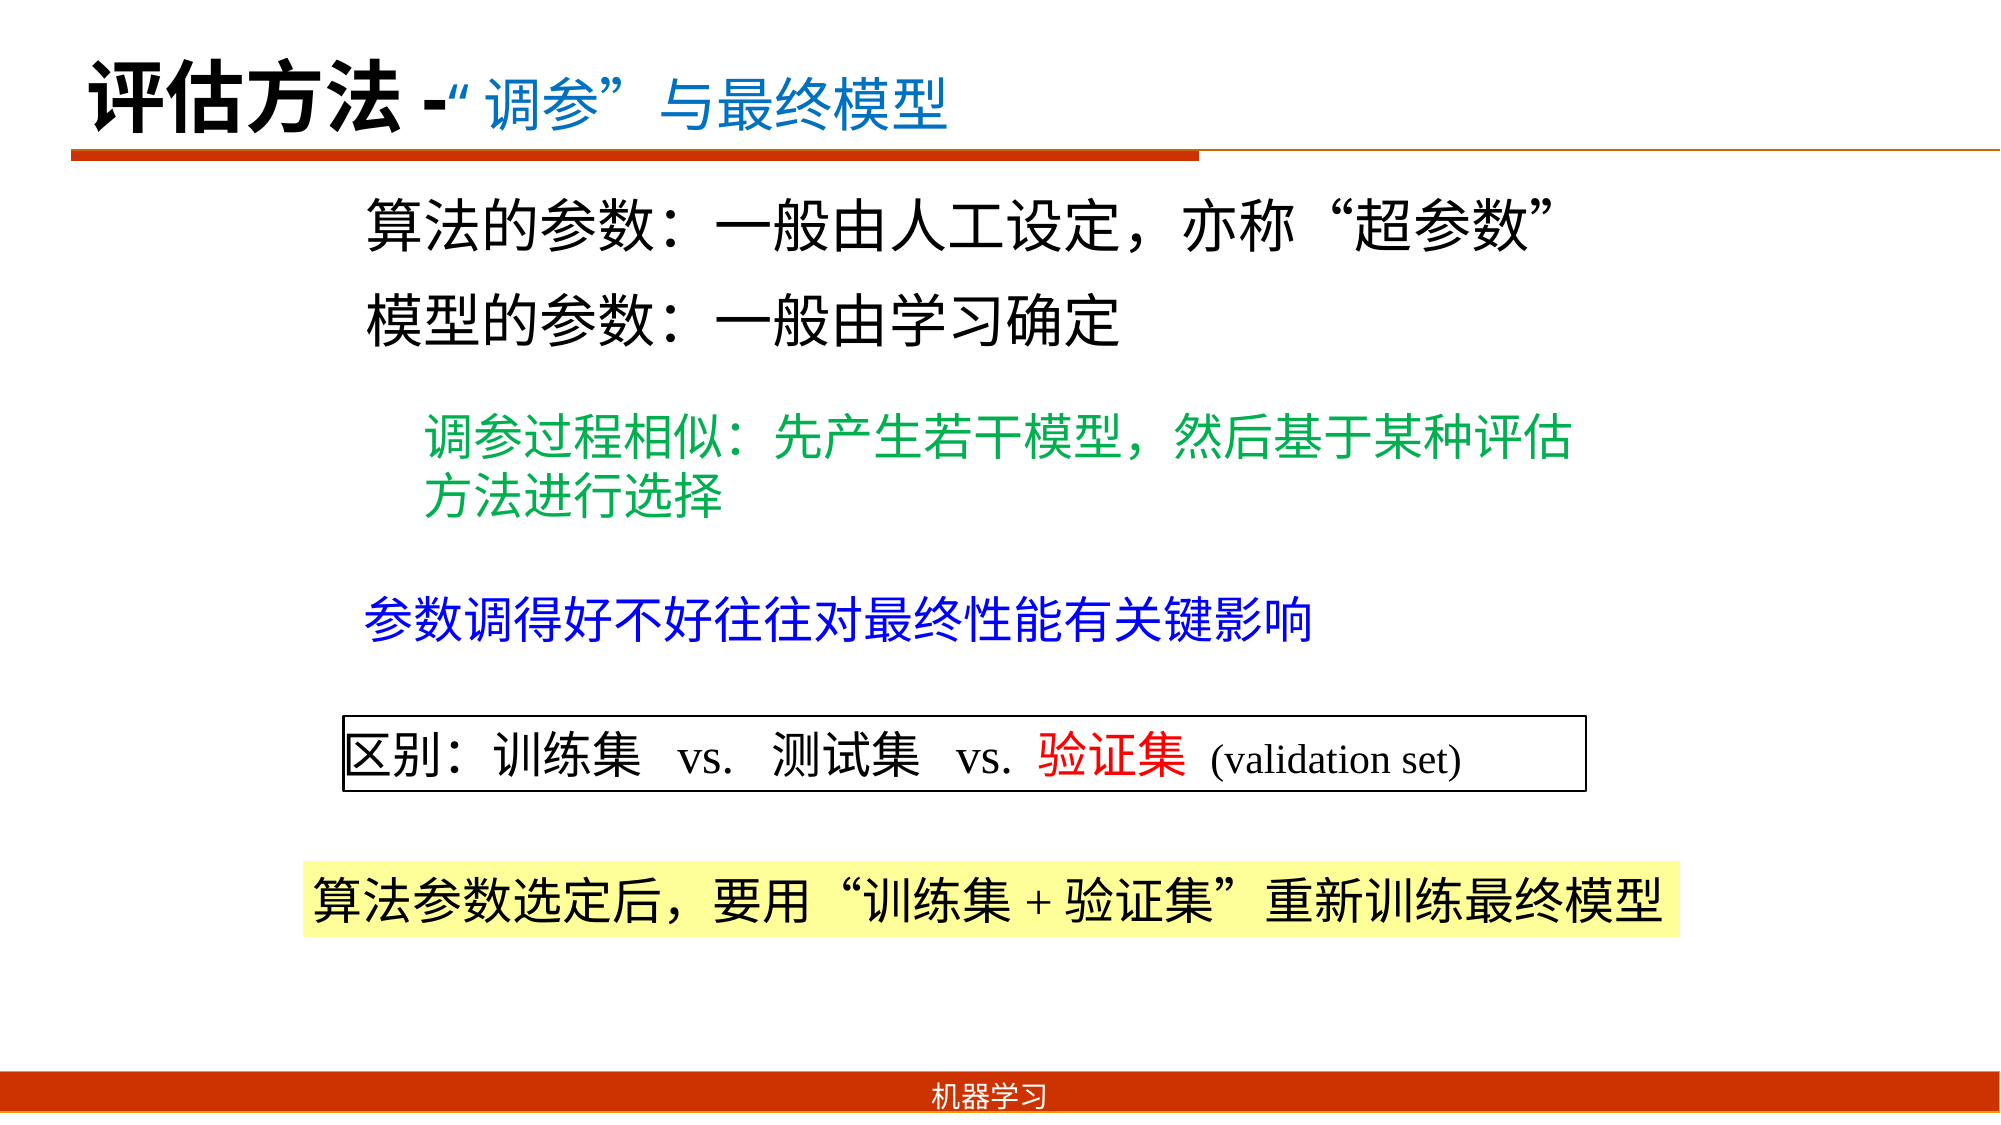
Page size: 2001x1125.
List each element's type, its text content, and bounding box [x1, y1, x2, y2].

text_box [342, 715, 1587, 792]
text_box 算法参数选定后，要用“训练集+验证集”重新训练最终模型 [312, 868, 1665, 930]
text_box 调参过程相似：先产生若干模型，然后基于某种评估 方法进行选择 [423, 417, 1574, 525]
text_box [302, 860, 1681, 938]
text_box 区别：训练集 vs. 测试集 vs. 验证集 (validation set) [342, 723, 1463, 784]
text_box 参数调得好不好往往对最终性能有关键影响 [363, 600, 1314, 650]
text_box 算法的参数：一般由人工设定，亦称“超参数” 模型的参数：一般由学习确定 [365, 202, 1589, 354]
text_box 评估方法-“调参”与最终模型 [71, 39, 1822, 140]
